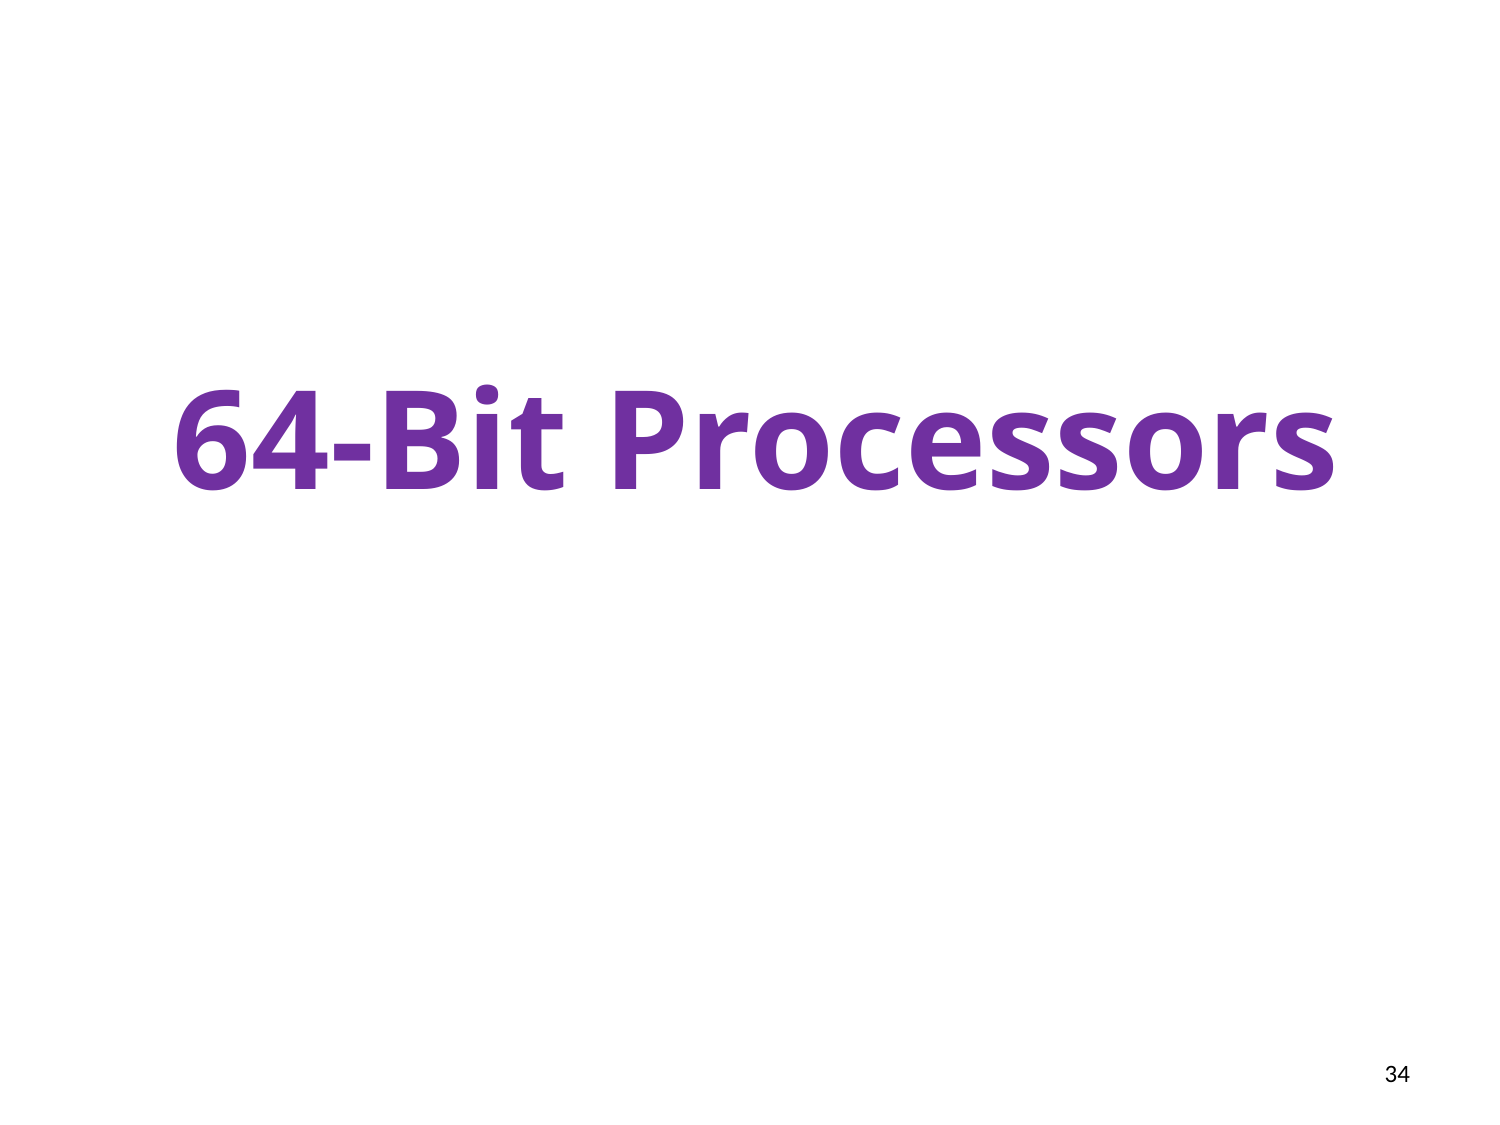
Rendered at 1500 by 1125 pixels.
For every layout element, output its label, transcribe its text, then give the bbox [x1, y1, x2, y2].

title 64-Bit Processors [99, 62, 1413, 988]
slide_number 34 [1074, 1042, 1425, 1103]
